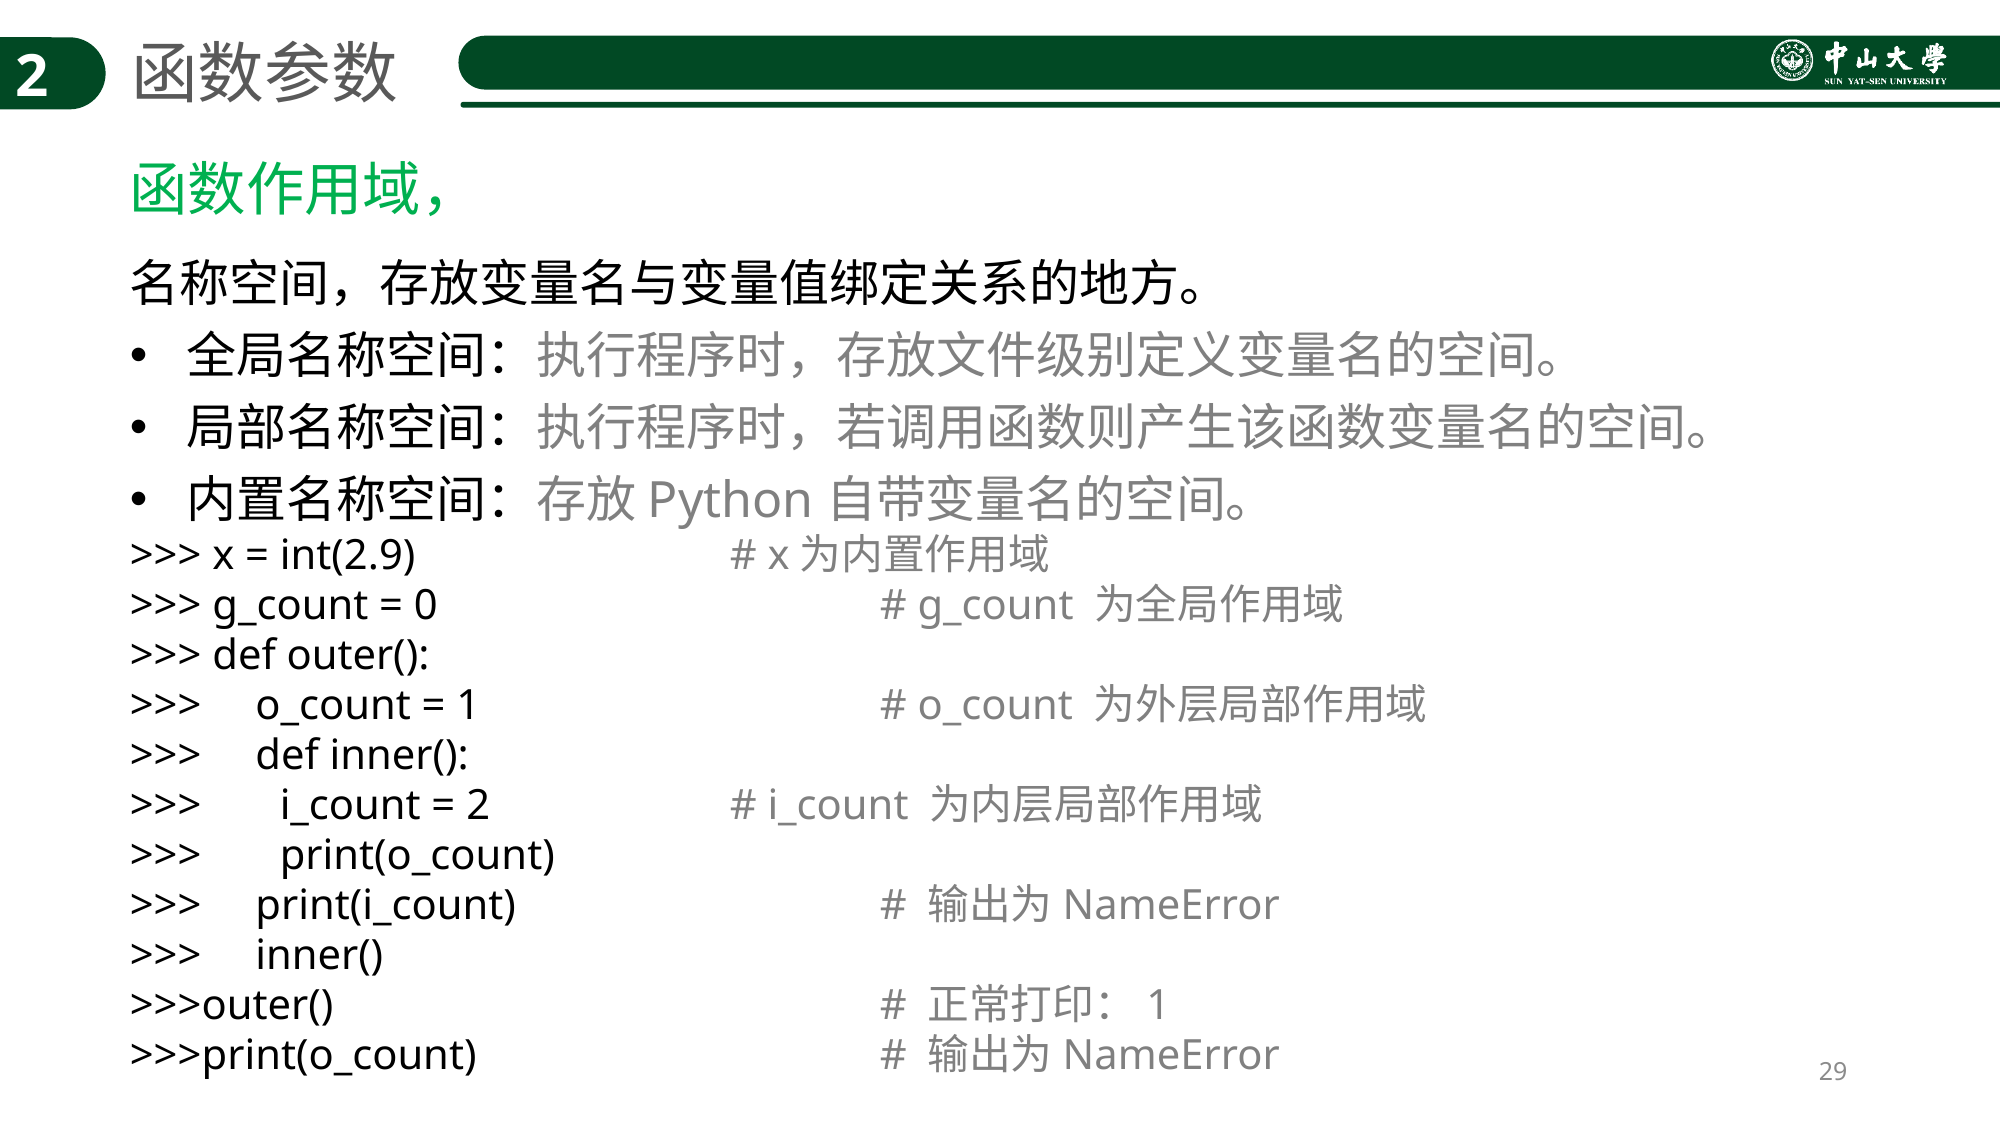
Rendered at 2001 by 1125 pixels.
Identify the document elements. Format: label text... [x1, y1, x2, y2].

text_box 函数作用域， 名称空间，存放变量名与变量值绑定关系的地方。 全局名称空间：执行程序时，存放文件级别定义变量名的空间。 局部名称空间：执行程序时，若调用函数则产生该函数变量名的空间。 内置名称空间：存放Python自带变量名的空间。 >>> x = int(2.9) # x为内置作用域 >>> g_count = 0 # g_count 为全局作用域 >>> def outer(): >>> o_count = 1 # o_count 为外层局部作用域 >>> def inner(): >>> i_count = 2 # i_count 为内层局部作用域 >>> print(o_count) >>> print(i_count) # 输出为NameError >>> inner() >>>outer() # 正常打印：1 >>>print(o_count) # 输出为NameError [114, 109, 1843, 1086]
slide_number 29 [1412, 1042, 1863, 1103]
picture [1760, 28, 1969, 102]
text_box 函数参数 [116, 23, 414, 109]
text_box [458, 35, 2000, 108]
text_box 2 [0, 36, 107, 111]
